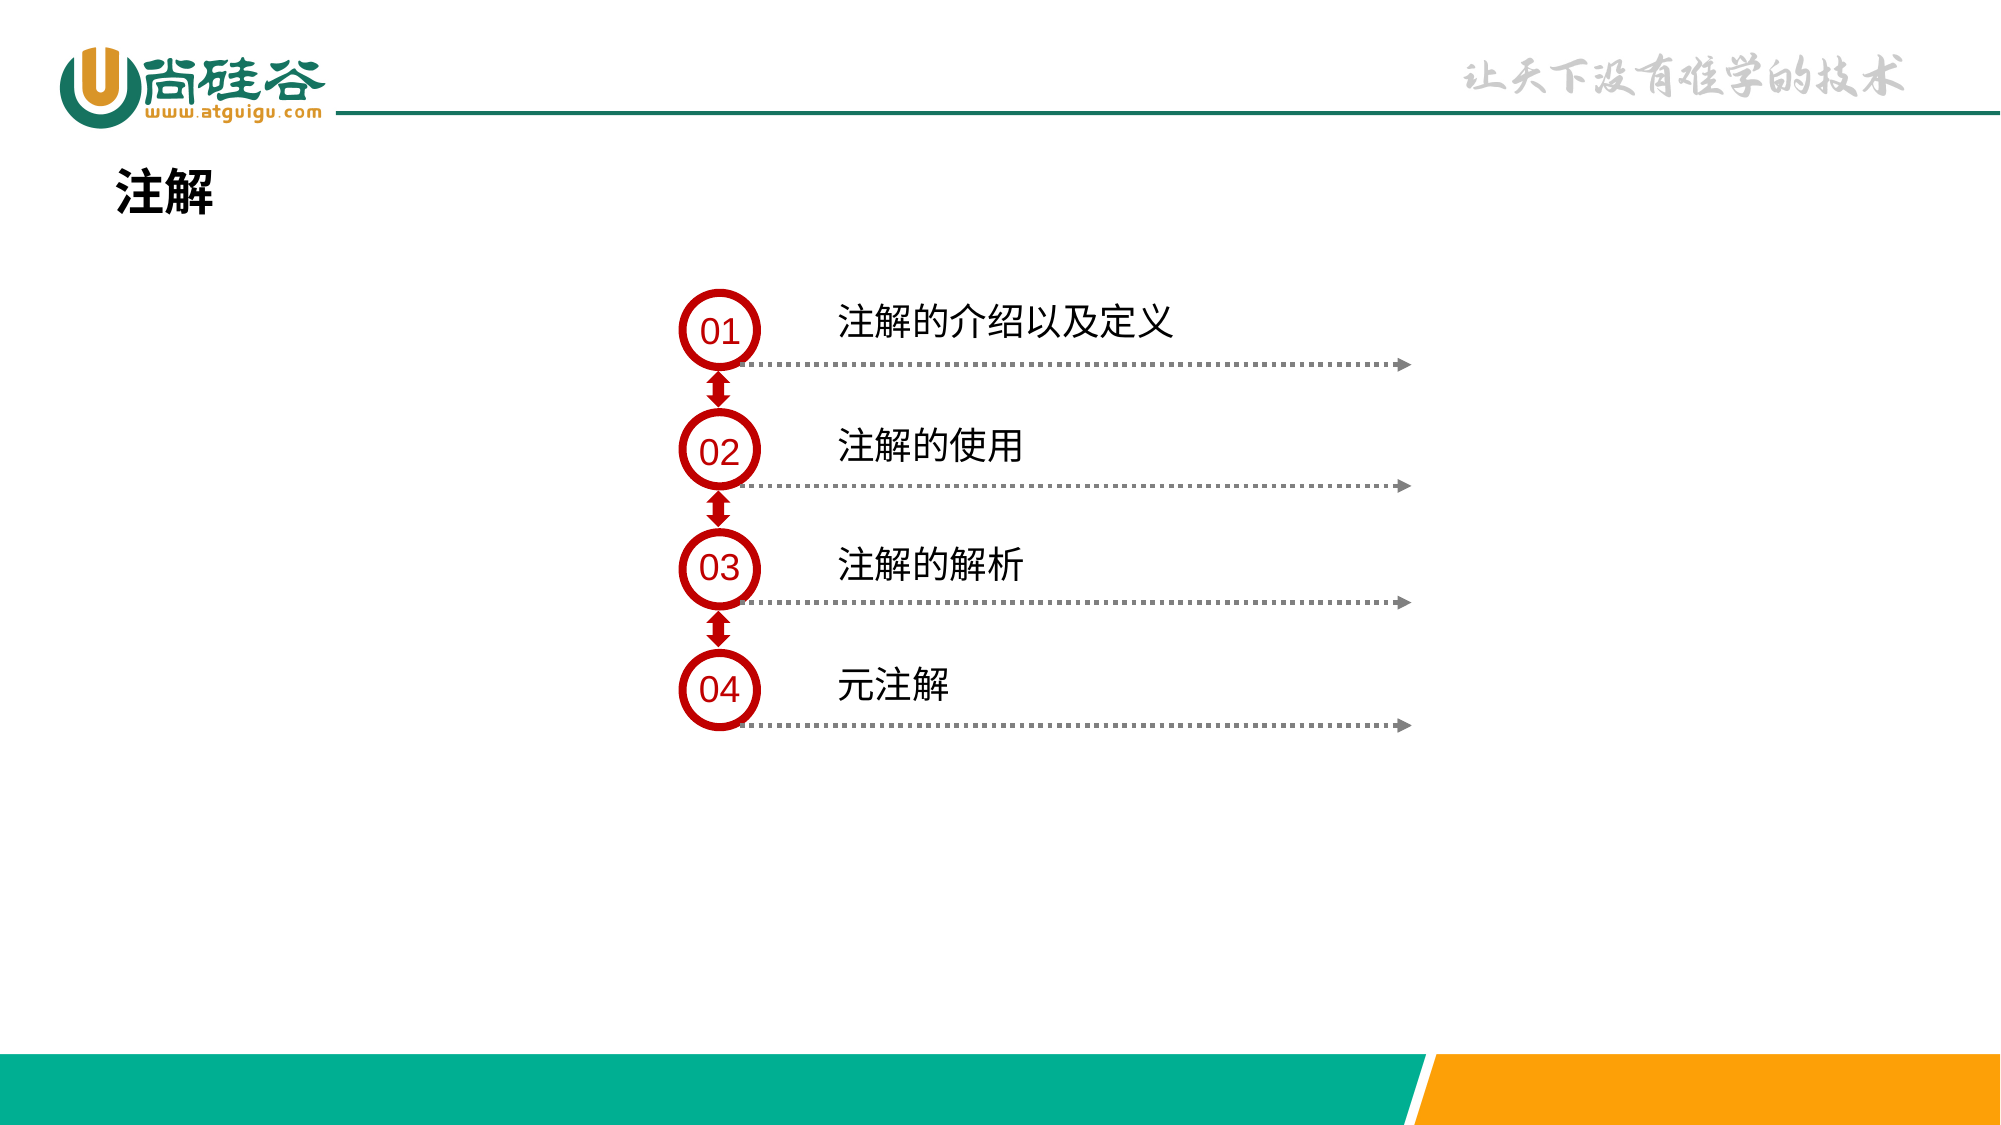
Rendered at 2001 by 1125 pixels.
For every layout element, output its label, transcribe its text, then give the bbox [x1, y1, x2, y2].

text_box 元注解 [822, 653, 1416, 713]
text_box 注解的介绍以及定义 [822, 290, 1416, 350]
text_box [695, 527, 745, 535]
text_box [690, 360, 750, 373]
text_box [692, 647, 748, 658]
text_box [706, 610, 731, 648]
text_box 01 [685, 299, 757, 360]
text_box [689, 407, 751, 420]
text_box 02 [684, 420, 756, 481]
text_box 04 [684, 658, 756, 718]
text_box 注解 [100, 123, 1861, 296]
text_box 注解的使用 [822, 414, 1416, 475]
text_box [691, 287, 749, 299]
text_box [691, 481, 748, 492]
text_box [706, 490, 731, 528]
text_box [756, 668, 763, 712]
text_box [688, 718, 752, 733]
text_box [756, 427, 763, 471]
text_box 03 [684, 535, 756, 596]
text_box [757, 309, 763, 350]
text_box [756, 547, 763, 591]
text_box [706, 370, 731, 408]
text_box [687, 596, 753, 612]
text_box [677, 305, 685, 354]
text_box [677, 426, 684, 472]
text_box 注解的解析 [822, 533, 1416, 594]
text_box [677, 546, 684, 592]
picture [0, 0, 2001, 1125]
text_box [677, 667, 684, 713]
